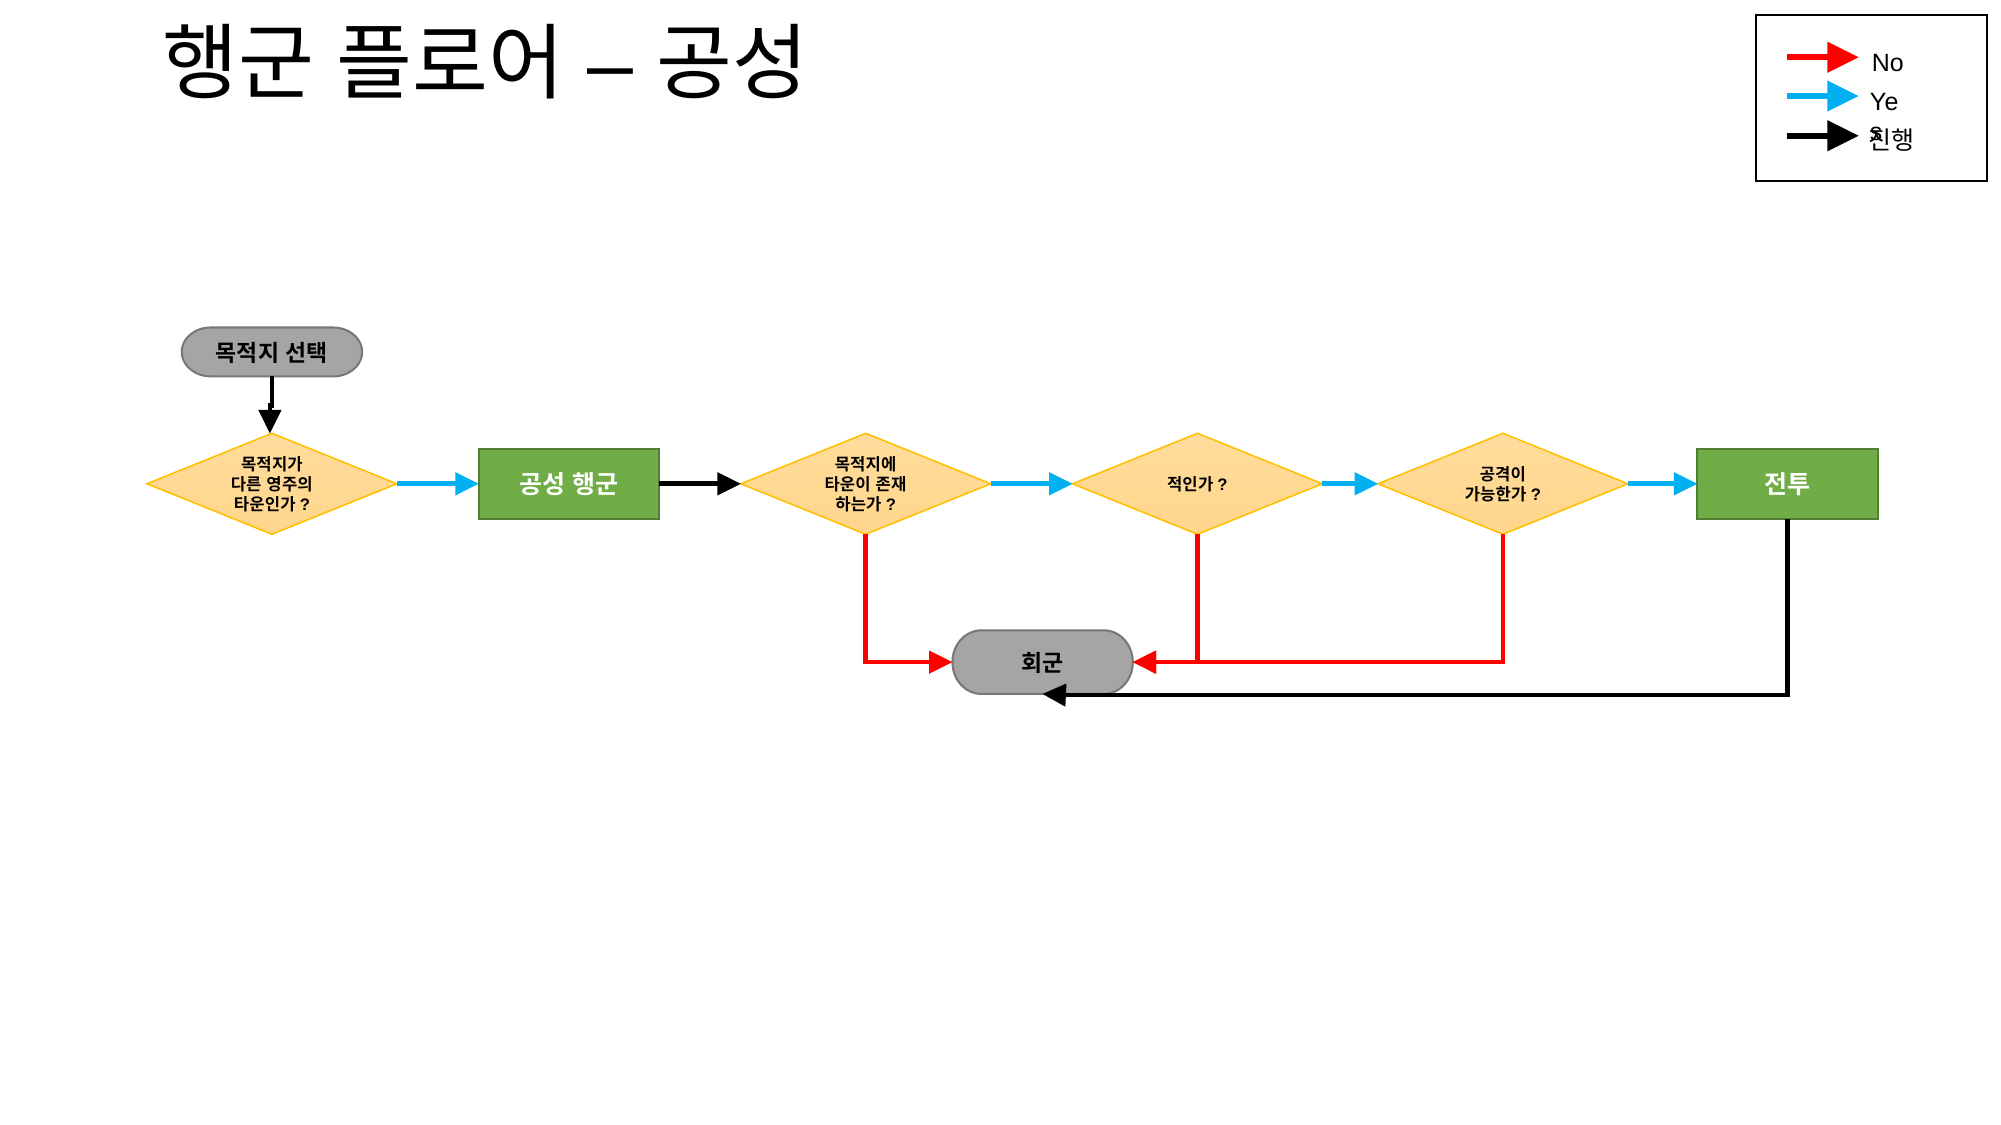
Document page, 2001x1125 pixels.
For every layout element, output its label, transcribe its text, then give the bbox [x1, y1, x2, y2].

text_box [1327, 233, 1503, 979]
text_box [1100, 565, 1230, 631]
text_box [1253, 412, 1322, 784]
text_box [1756, 15, 1988, 182]
text_box 회군 [952, 630, 1133, 694]
text_box 전투 [1697, 448, 1878, 519]
text_box 공성 행군 [478, 448, 660, 519]
text_box 목적지가 다른 영주의 타운인가? [146, 433, 396, 535]
title 행군 플로어 – 공성 [146, 15, 1754, 117]
text_box 목적지에 타운이 존재 하는가? [741, 433, 990, 534]
text_box 공격이 가능한가? [1508, 435, 1627, 533]
text_box 적인가? [1073, 433, 1248, 534]
text_box 목적지 선택 [181, 327, 363, 377]
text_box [242, 403, 300, 407]
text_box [844, 554, 974, 642]
